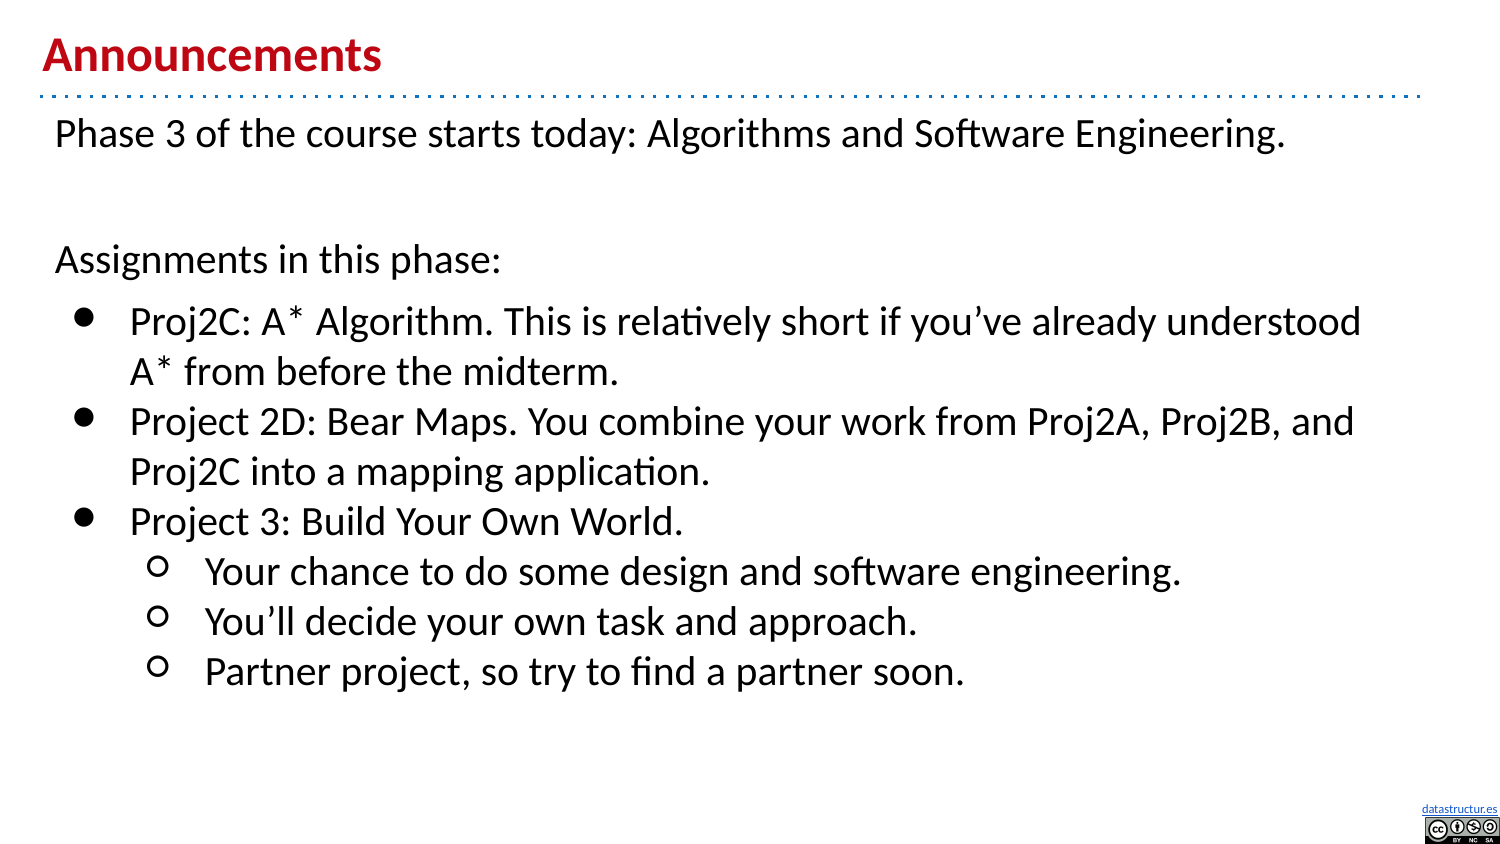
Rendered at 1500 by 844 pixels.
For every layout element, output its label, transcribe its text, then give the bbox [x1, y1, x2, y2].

title Announcements [27, 15, 1378, 97]
list Phase 3 of the course starts today: Algorithms and Software Engineering. Assignments in this phase: Proj2C: A* Algorithm. This is relatively short if you’ve already understood A* from before the midterm. Project 2D: Bear Maps. You combine your work from Proj2A, Proj2B, and Proj2C into a mapping application. Project 3: Build Your Own World. Your chance to do some design and software engineering. You’ll decide your own task and approach. Partner project, so try to find a partner soon. [39, 91, 1425, 773]
picture [1425, 817, 1500, 844]
